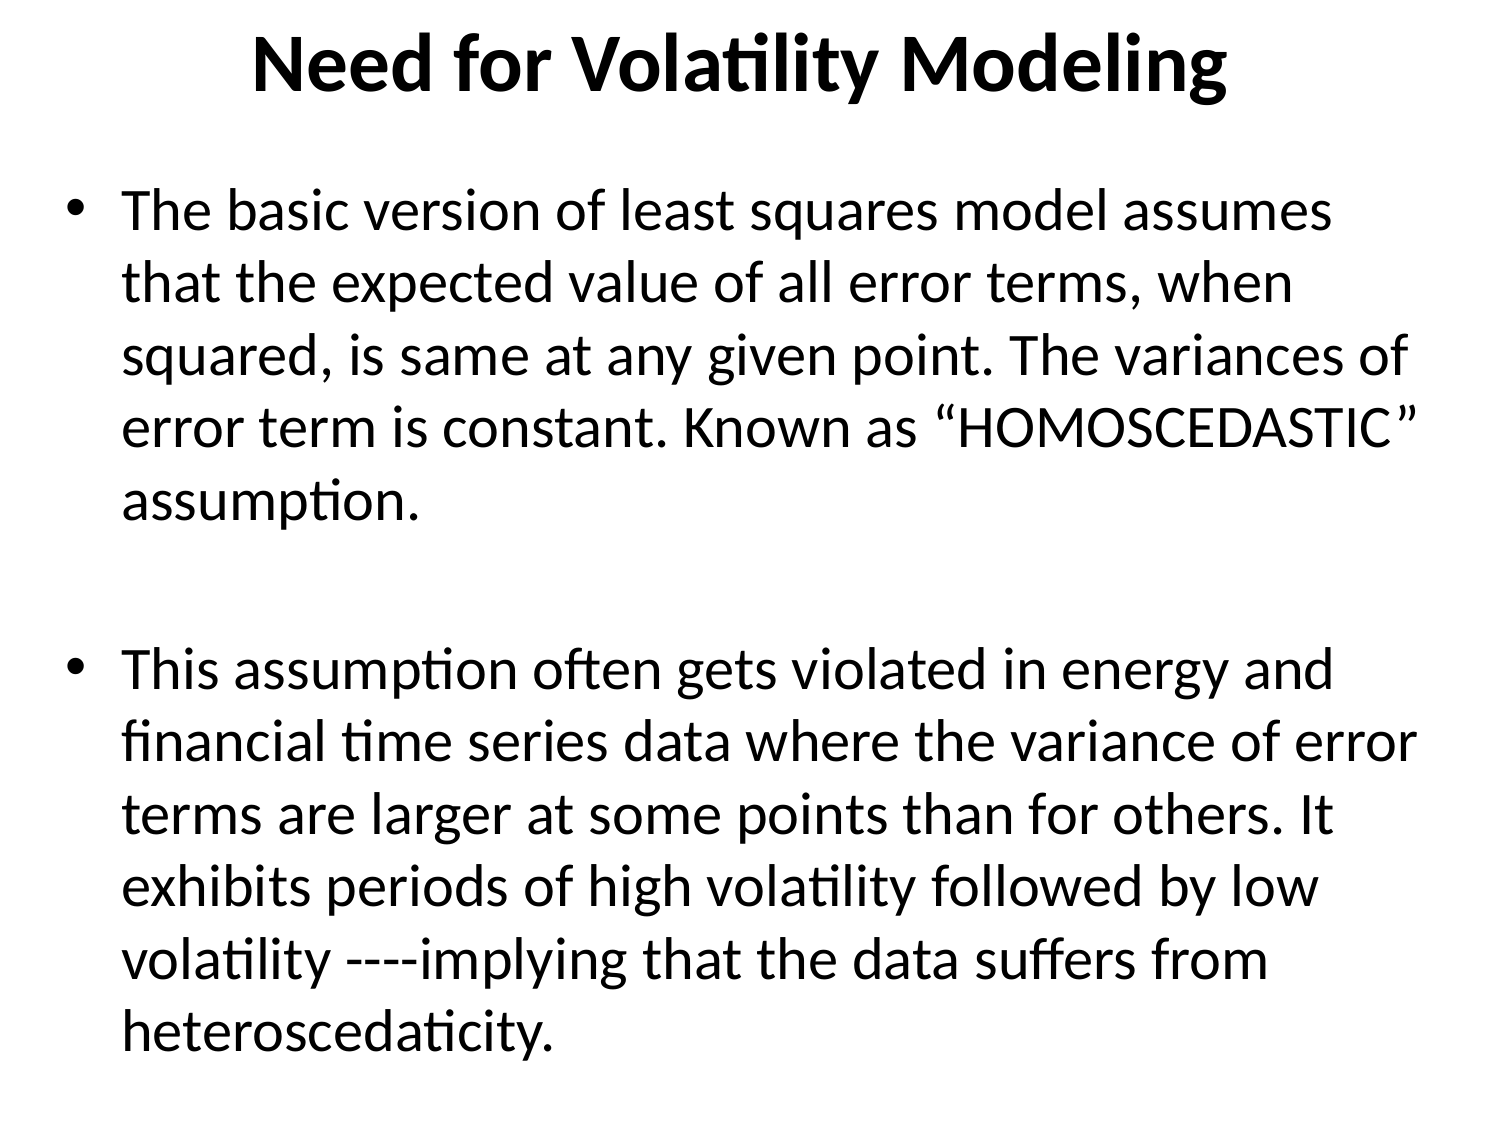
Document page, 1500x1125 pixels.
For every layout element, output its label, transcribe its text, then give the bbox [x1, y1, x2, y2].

list The basic version of least squares model assumes that the expected value of all error terms, when squared, is same at any given point. The variances of error term is constant. Known as “HOMOSCEDASTIC” assumption. This assumption often gets violated in energy and financial time series data where the variance of error terms are larger at some points than for others. It exhibits periods of high volatility followed by low volatility ----implying that the data suffers from heteroscedaticity. [50, 162, 1463, 1088]
text_box Need for Volatility Modeling [0, 0, 1500, 116]
